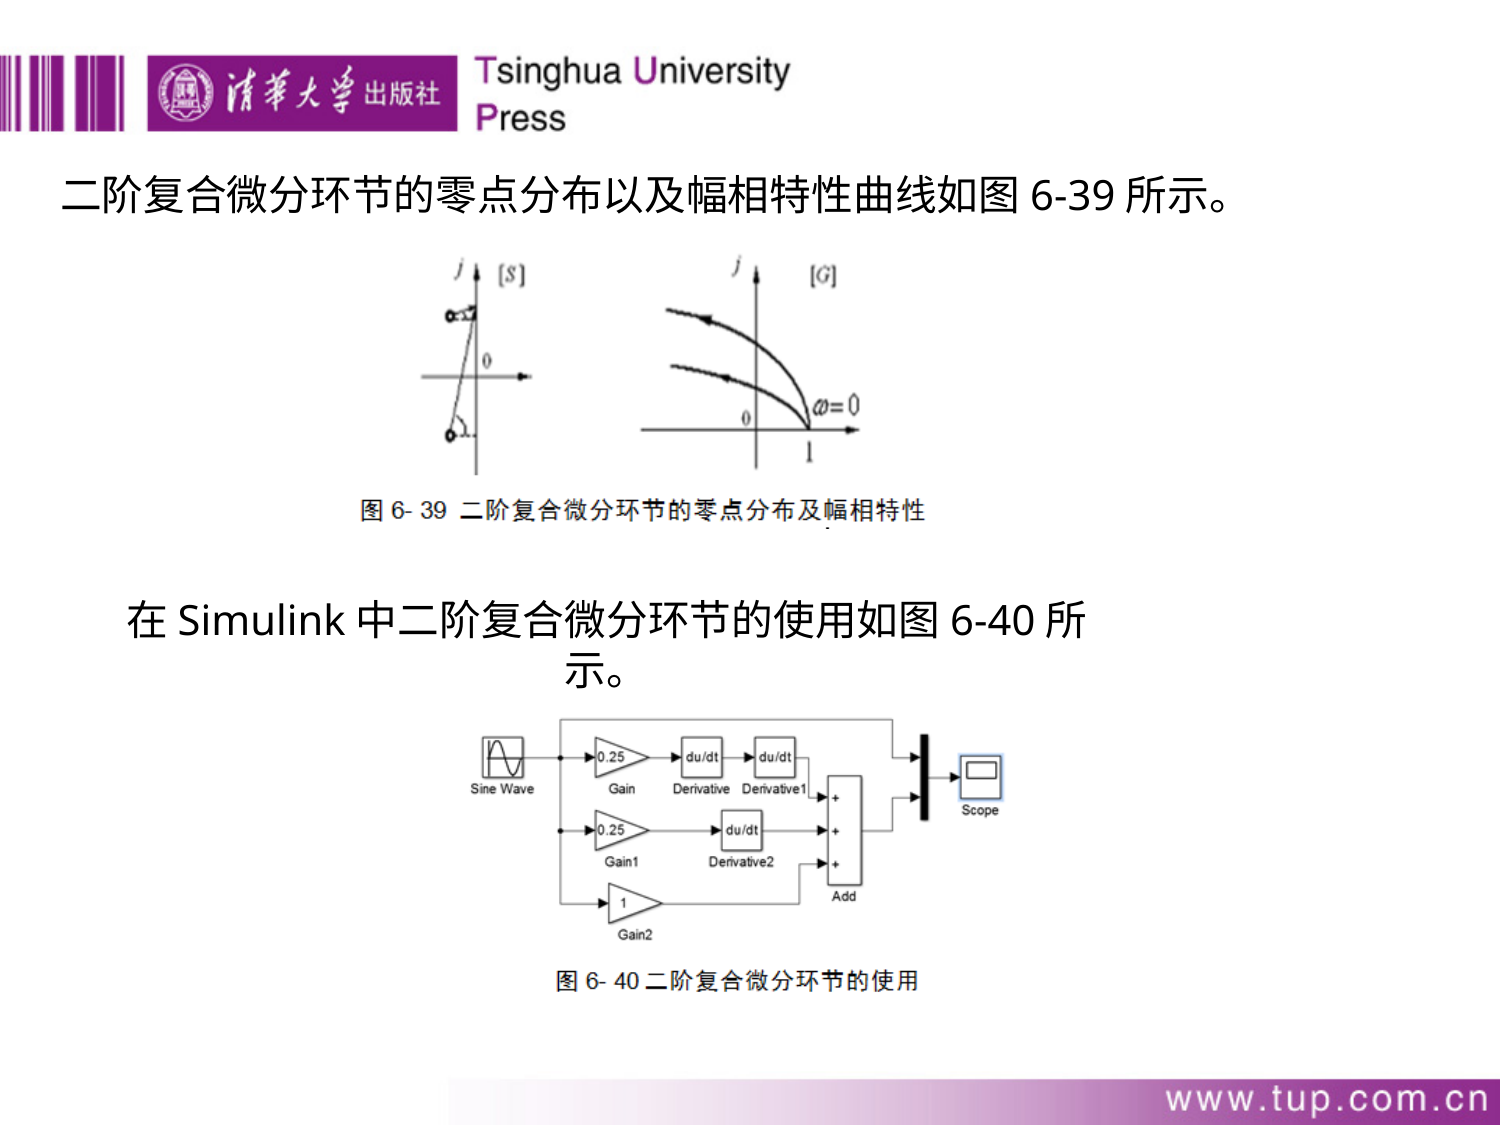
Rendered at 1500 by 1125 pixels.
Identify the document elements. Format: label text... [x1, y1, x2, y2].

text_box 二阶复合微分环节的零点分布以及幅相特性曲线如图6-39所示。 [17, 160, 1294, 226]
picture [0, 1059, 1500, 1125]
picture [442, 703, 1022, 999]
text_box 在Simulink中二阶复合微分环节的使用如图6-40所示。 [100, 586, 1114, 701]
picture [312, 229, 940, 529]
picture [0, 34, 1500, 149]
